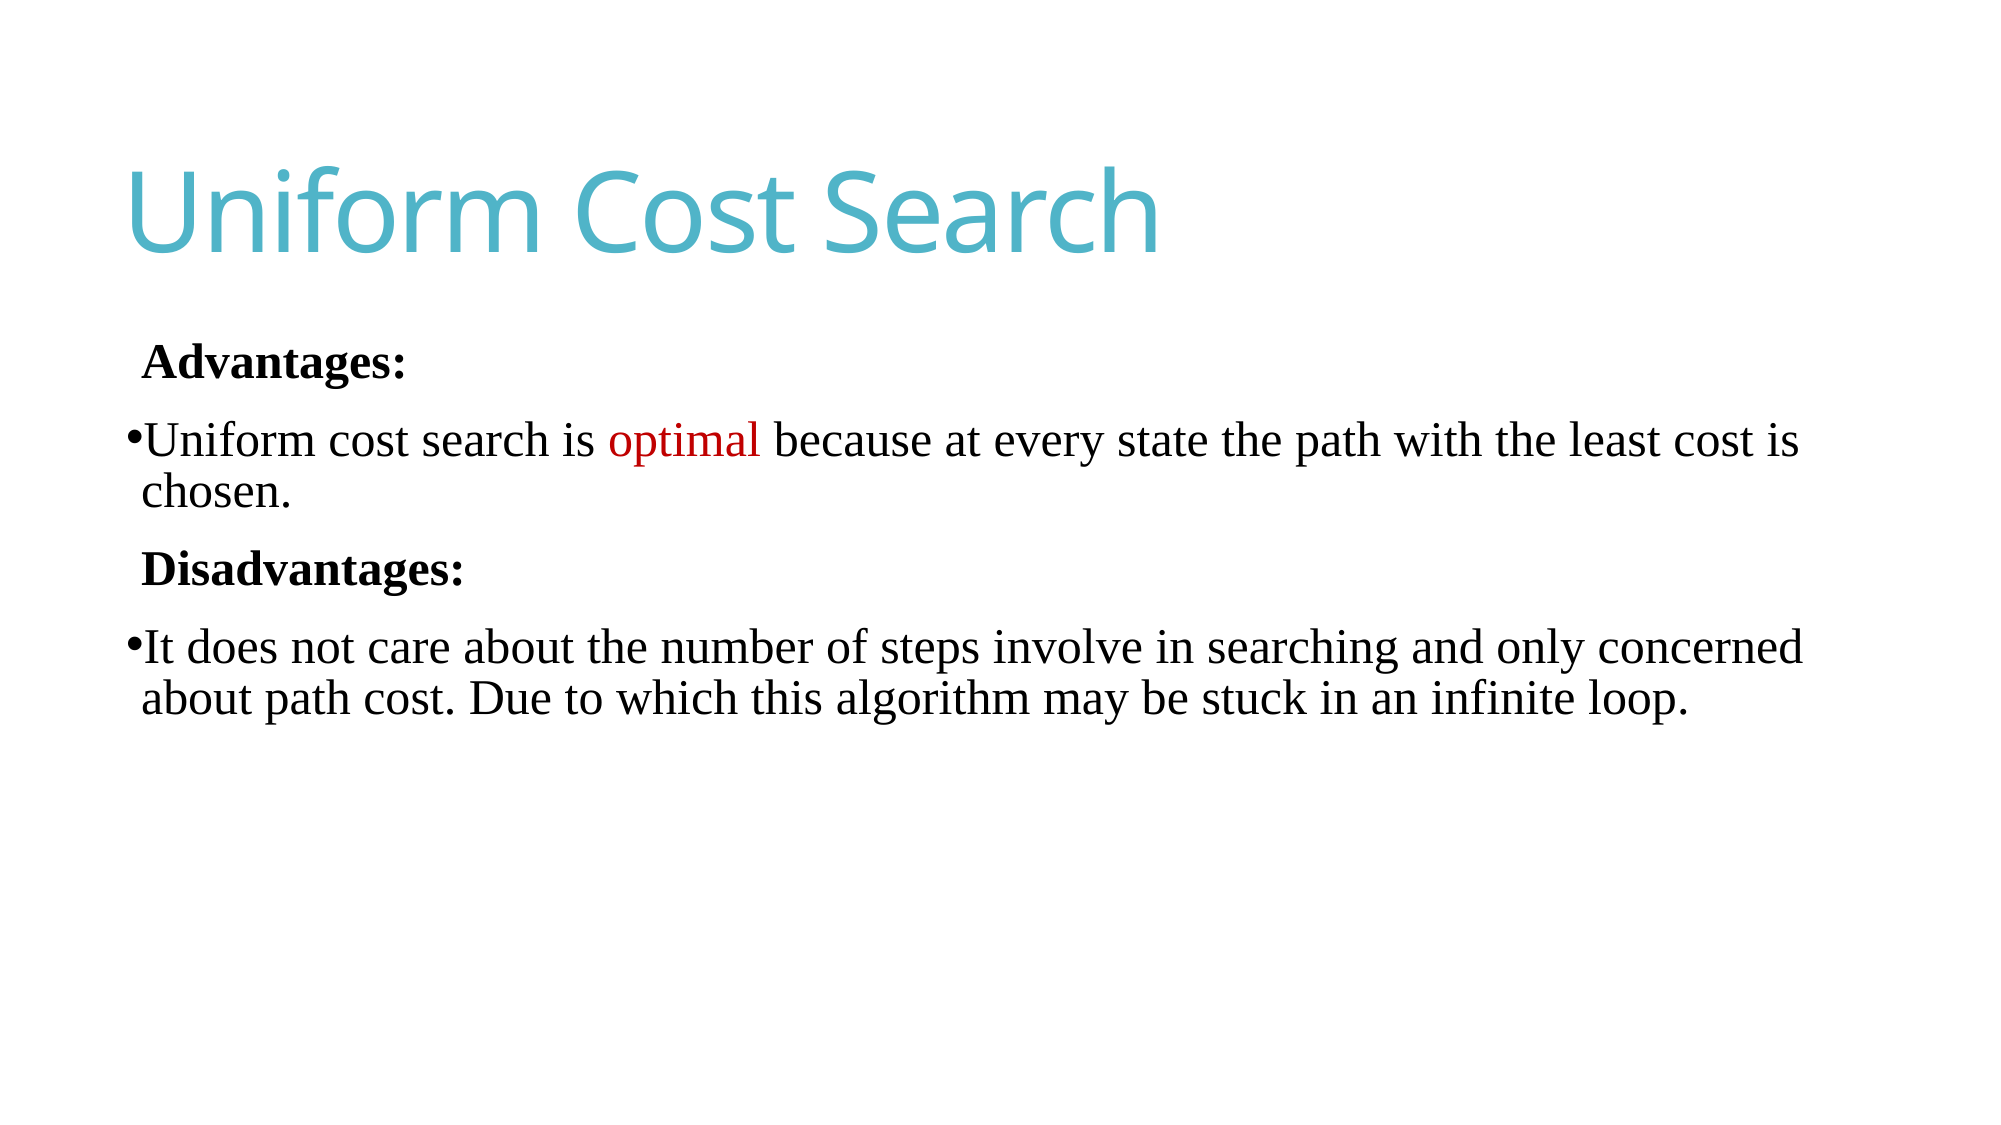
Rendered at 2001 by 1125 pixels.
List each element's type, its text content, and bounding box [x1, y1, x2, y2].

title Uniform Cost Search [107, 81, 1875, 354]
list Advantages: Uniform cost search is optimal because at every state the path with the least cost is chosen. Disadvantages: It does not care about the number of steps involve in searching and only concerned about path cost. Due to which this algorithm may be stuck in an infinite loop. [111, 329, 1876, 948]
